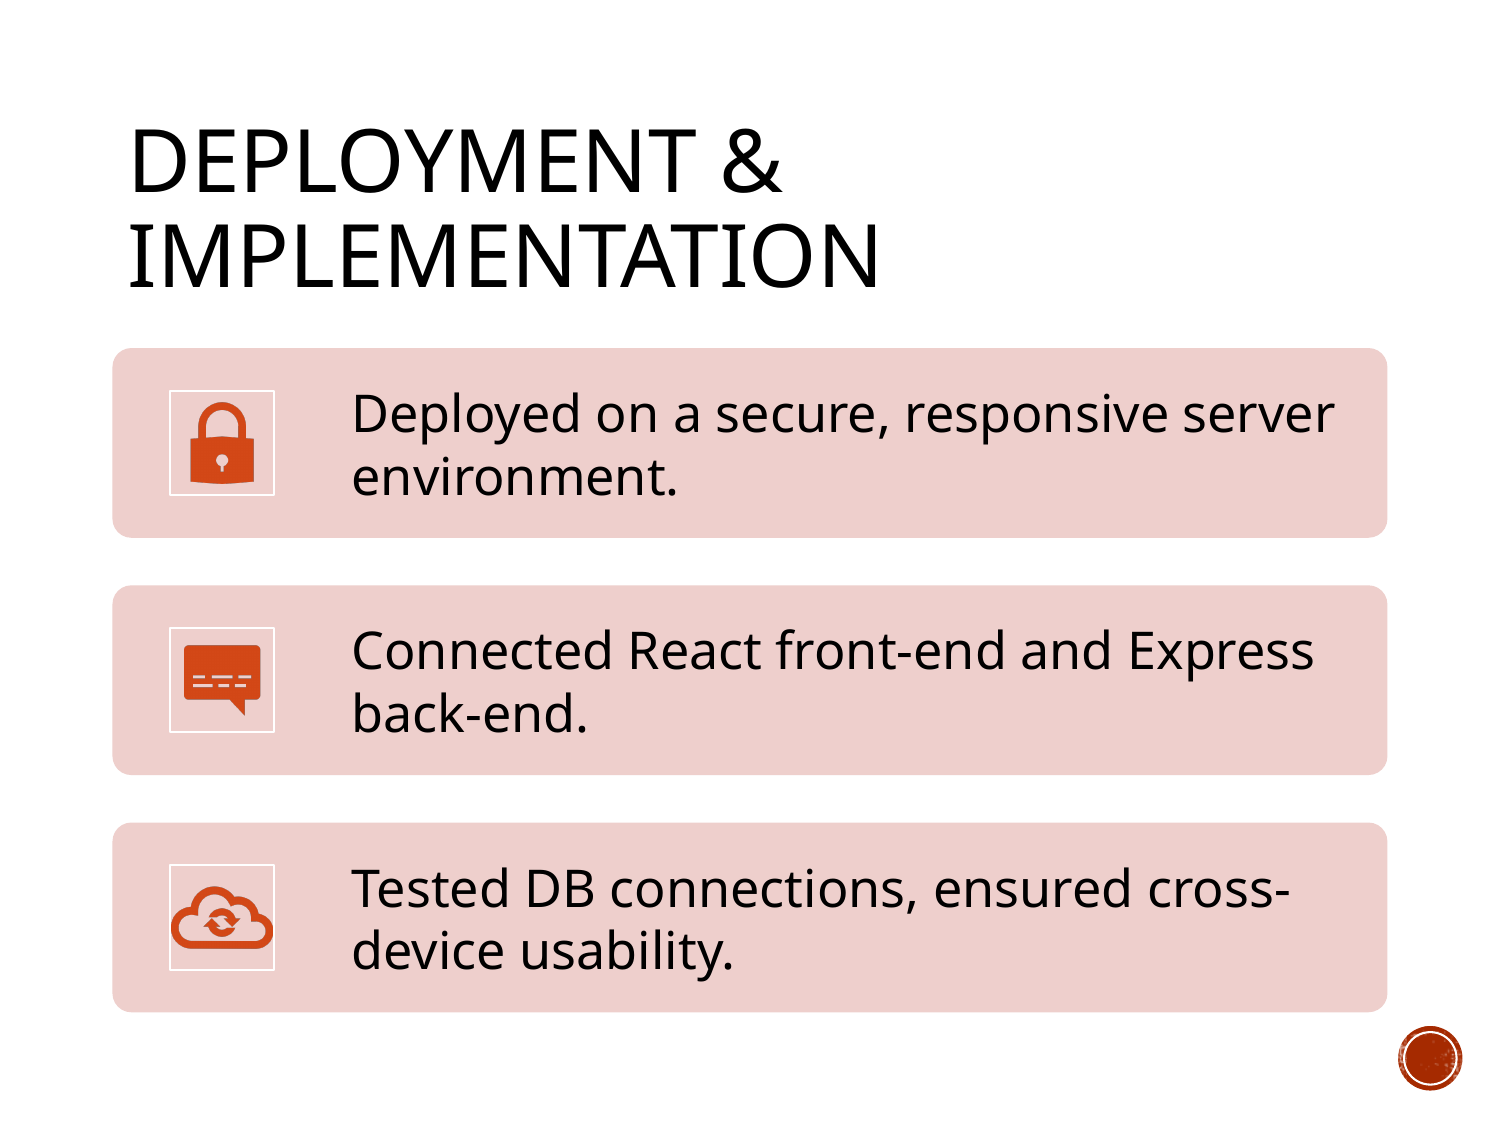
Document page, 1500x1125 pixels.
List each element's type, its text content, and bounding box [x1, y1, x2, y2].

title Deployment & Implementation [112, 79, 1388, 344]
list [115, 351, 1385, 1010]
